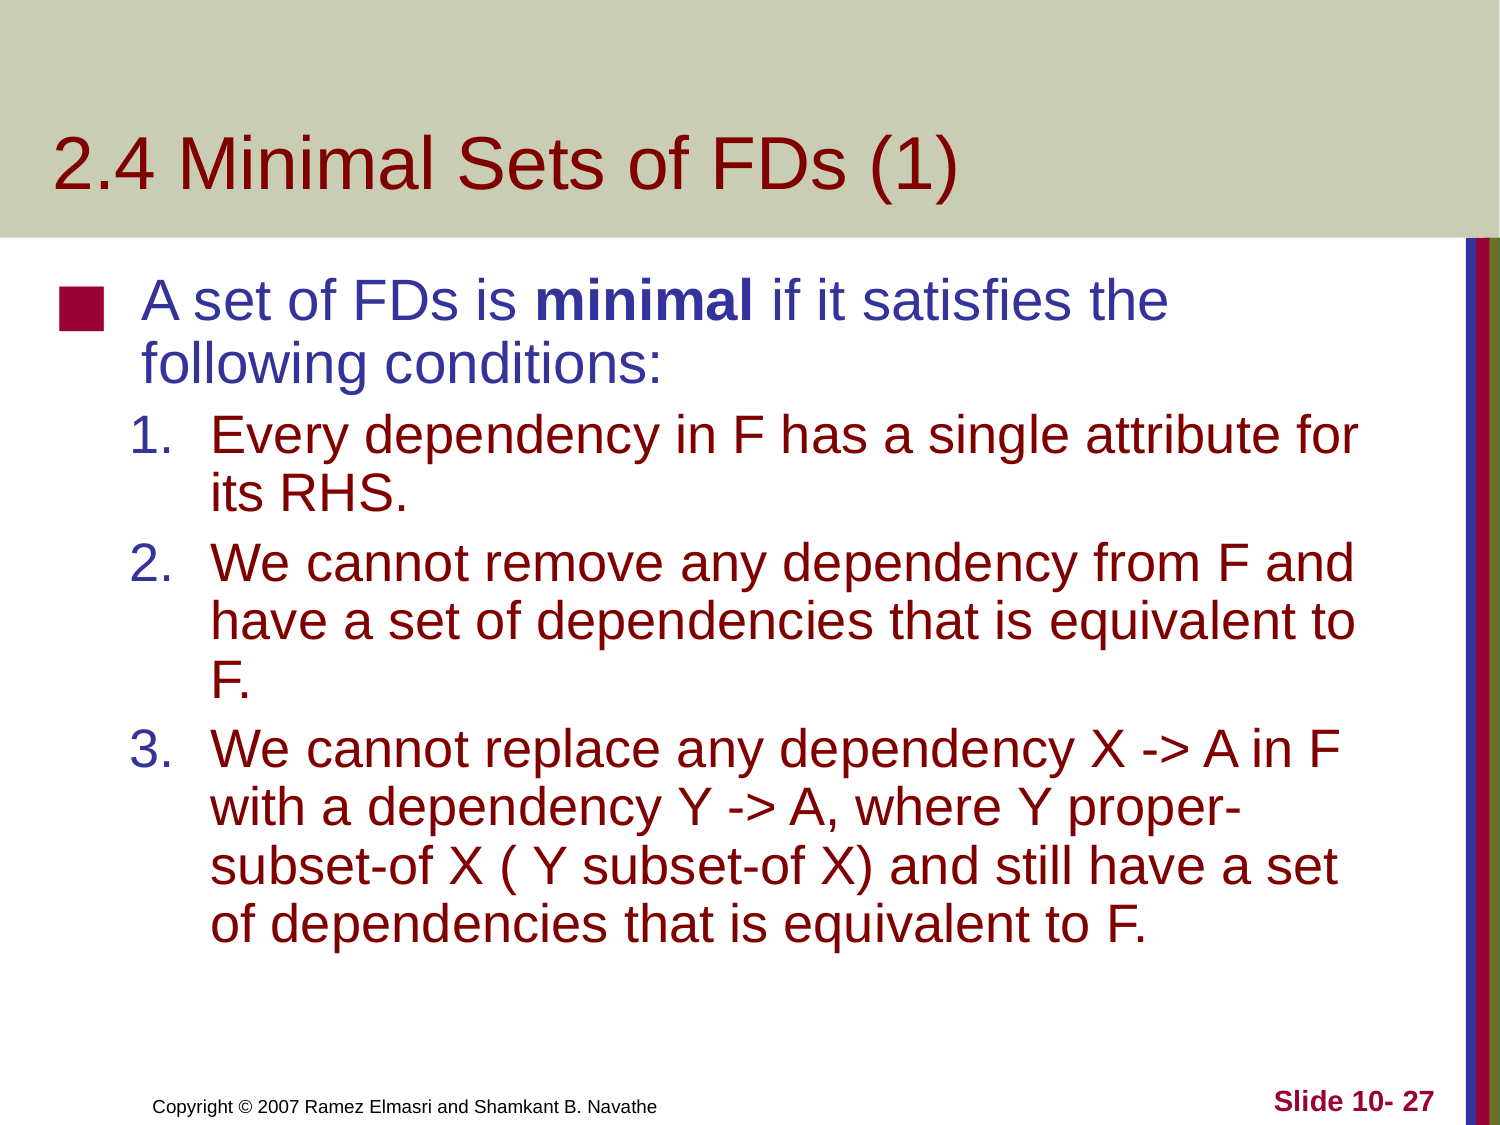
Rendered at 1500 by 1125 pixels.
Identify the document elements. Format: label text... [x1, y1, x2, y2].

list A set of FDs is minimal if it satisfies the following conditions: Every dependency in F has a single attribute for its RHS. We cannot remove any dependency from F and have a set of dependencies that is equivalent to F. We cannot replace any dependency X -> A in F with a dependency Y -> A, where Y proper-subset-of X ( Y subset-of X) and still have a set of dependencies that is equivalent to F. [39, 262, 1400, 1013]
text_box Slide 10- ‹#› [1137, 1049, 1450, 1125]
title 2.4 Minimal Sets of FDs (1) [37, 49, 1317, 213]
